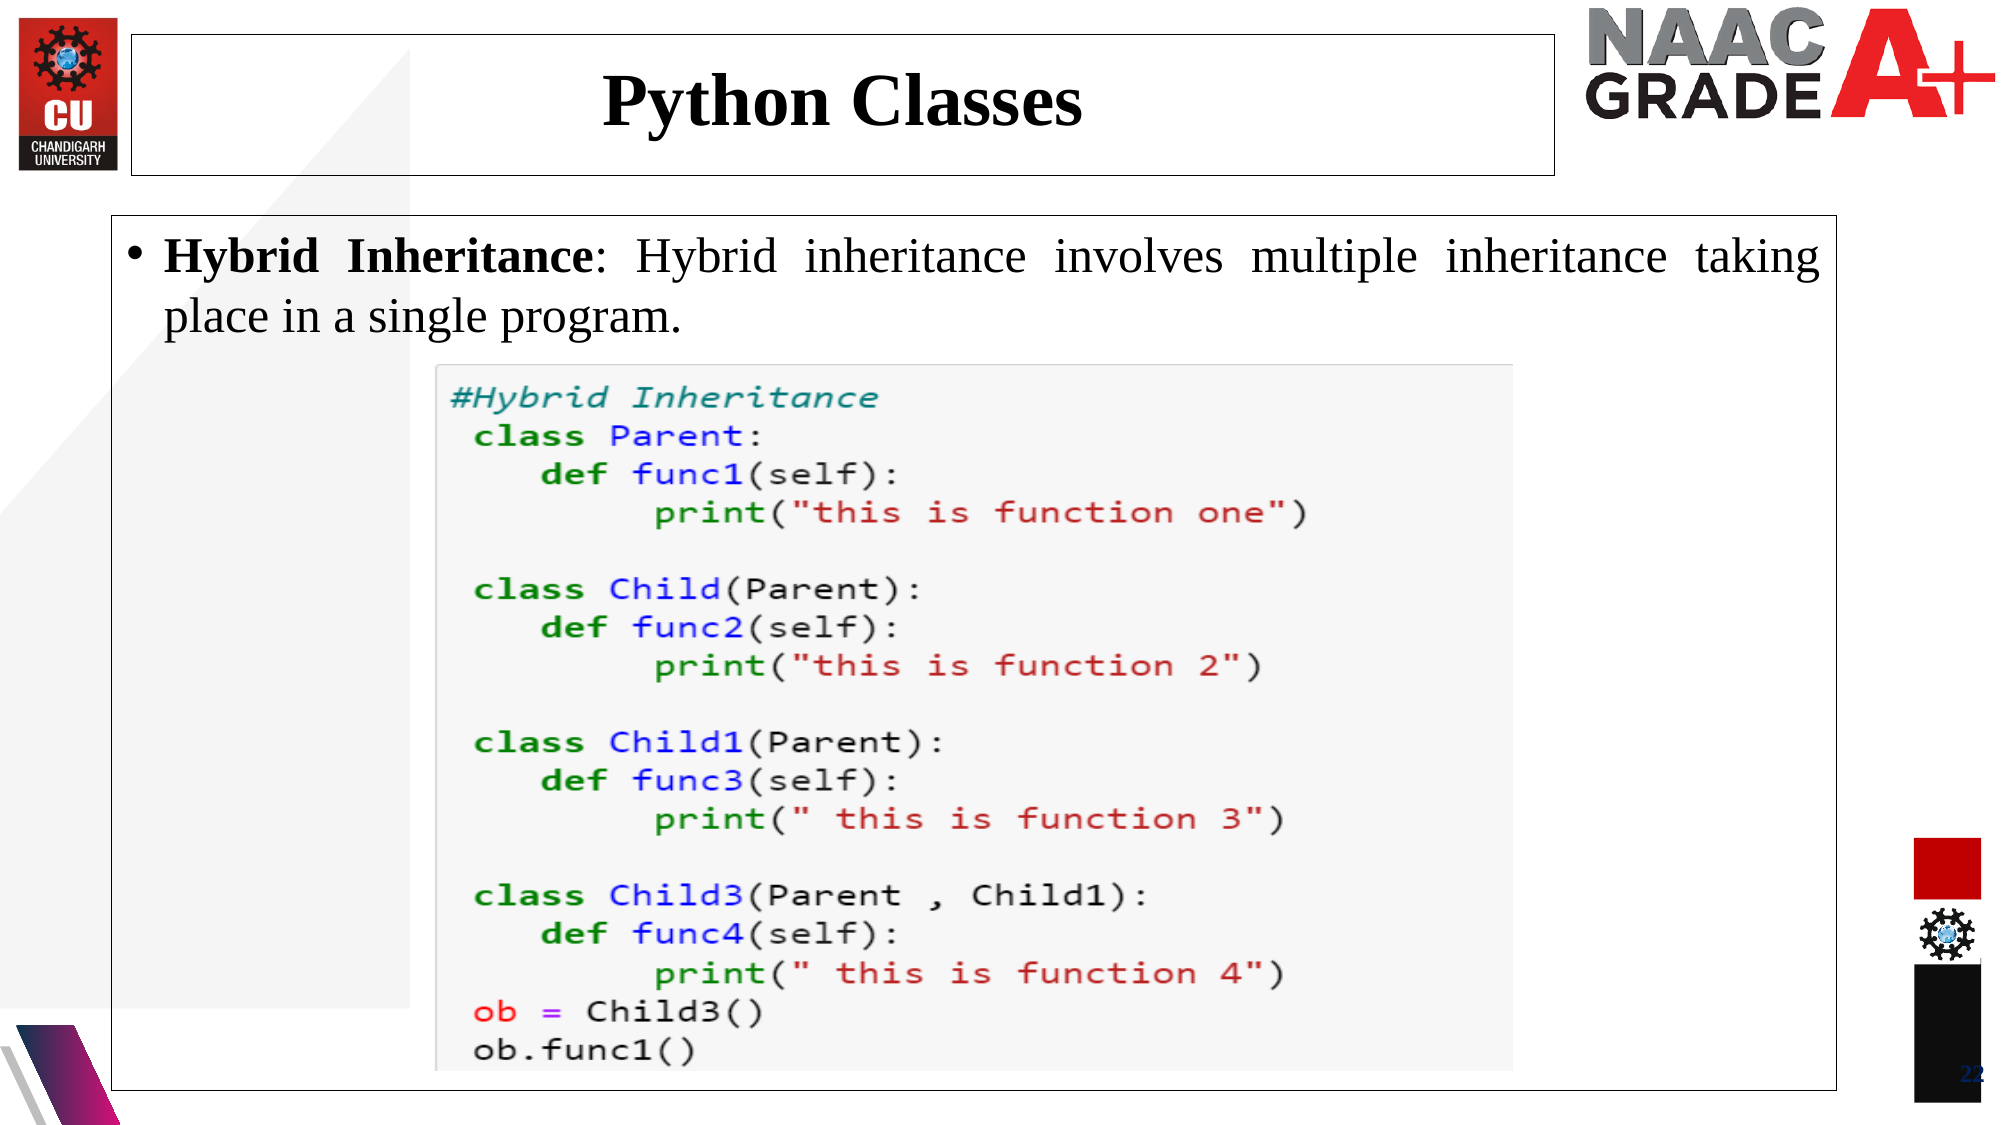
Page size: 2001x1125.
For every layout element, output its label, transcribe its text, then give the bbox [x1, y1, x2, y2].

picture [432, 364, 1513, 1071]
picture [1585, 6, 1998, 119]
title Python Classes [131, 34, 1555, 176]
picture [18, 17, 118, 171]
list Hybrid Inheritance: Hybrid inheritance involves multiple inheritance taking place in a single program. [111, 215, 1837, 1091]
slide_number 22 [1550, 1042, 2000, 1103]
